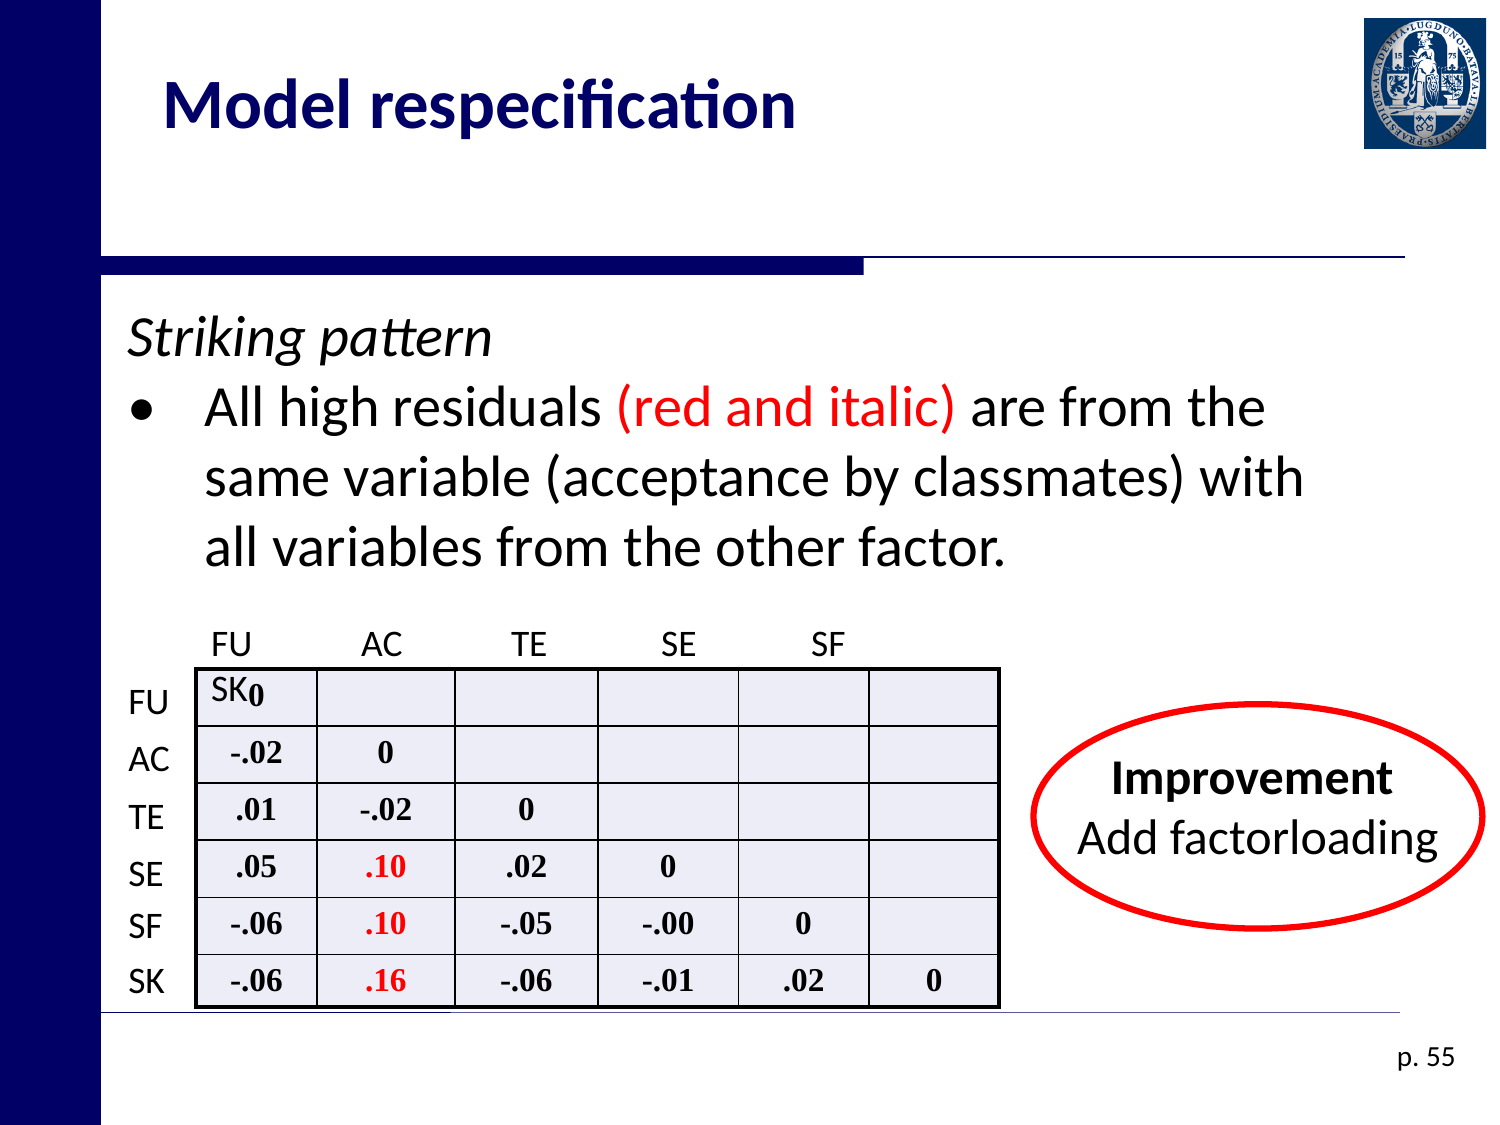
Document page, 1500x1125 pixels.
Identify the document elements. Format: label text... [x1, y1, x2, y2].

picture [1364, 18, 1487, 149]
table_cell 0 [318, 727, 454, 782]
table_header [870, 717, 997, 725]
title Model respecification [147, 50, 1301, 250]
table_cell [870, 727, 997, 782]
table_cell 0 [599, 841, 738, 897]
table_cell .02 [739, 955, 868, 1005]
table_cell 0 [870, 955, 997, 1005]
table_header [599, 717, 738, 725]
table_cell .10 [318, 898, 454, 954]
table_cell .02 [456, 841, 597, 897]
text_box Improvement Add factorloading [1033, 704, 1483, 929]
table_cell [739, 841, 868, 897]
table_cell 0 [456, 784, 597, 839]
text_box FU AC TE SE SF SK [196, 611, 1010, 717]
table_cell .05 [198, 841, 316, 897]
table_cell -.02 [198, 727, 316, 782]
table_cell .16 [318, 955, 454, 1005]
table_header [456, 717, 597, 725]
table_cell [870, 784, 997, 839]
table_cell [599, 727, 738, 782]
table_cell [870, 841, 997, 897]
table_cell -.06 [198, 955, 316, 1005]
table_header [318, 717, 454, 725]
table_header [739, 717, 868, 725]
table_cell .01 [198, 784, 316, 839]
table_cell [599, 784, 738, 839]
table_cell -.06 [198, 898, 316, 954]
table_cell -.01 [599, 955, 738, 1005]
table_cell .10 [318, 841, 454, 897]
text_box FU AC TE SE SF SK [113, 669, 197, 1009]
table_cell 0 [739, 898, 868, 954]
table_cell -.00 [599, 898, 738, 954]
table_cell -.05 [456, 898, 597, 954]
table_cell [739, 784, 868, 839]
text_box Striking pattern • All high residuals (red and italic) are from the same variable (acceptance by classmates) with all variables from the other factor. [112, 290, 1388, 697]
table_cell -.06 [456, 955, 597, 1005]
table_cell [870, 898, 997, 954]
table_header 0 [198, 717, 316, 725]
slide_number p. 55 [1158, 1011, 1471, 1099]
table_cell -.02 [318, 784, 454, 839]
table_cell [739, 727, 868, 782]
table_cell [456, 727, 597, 782]
